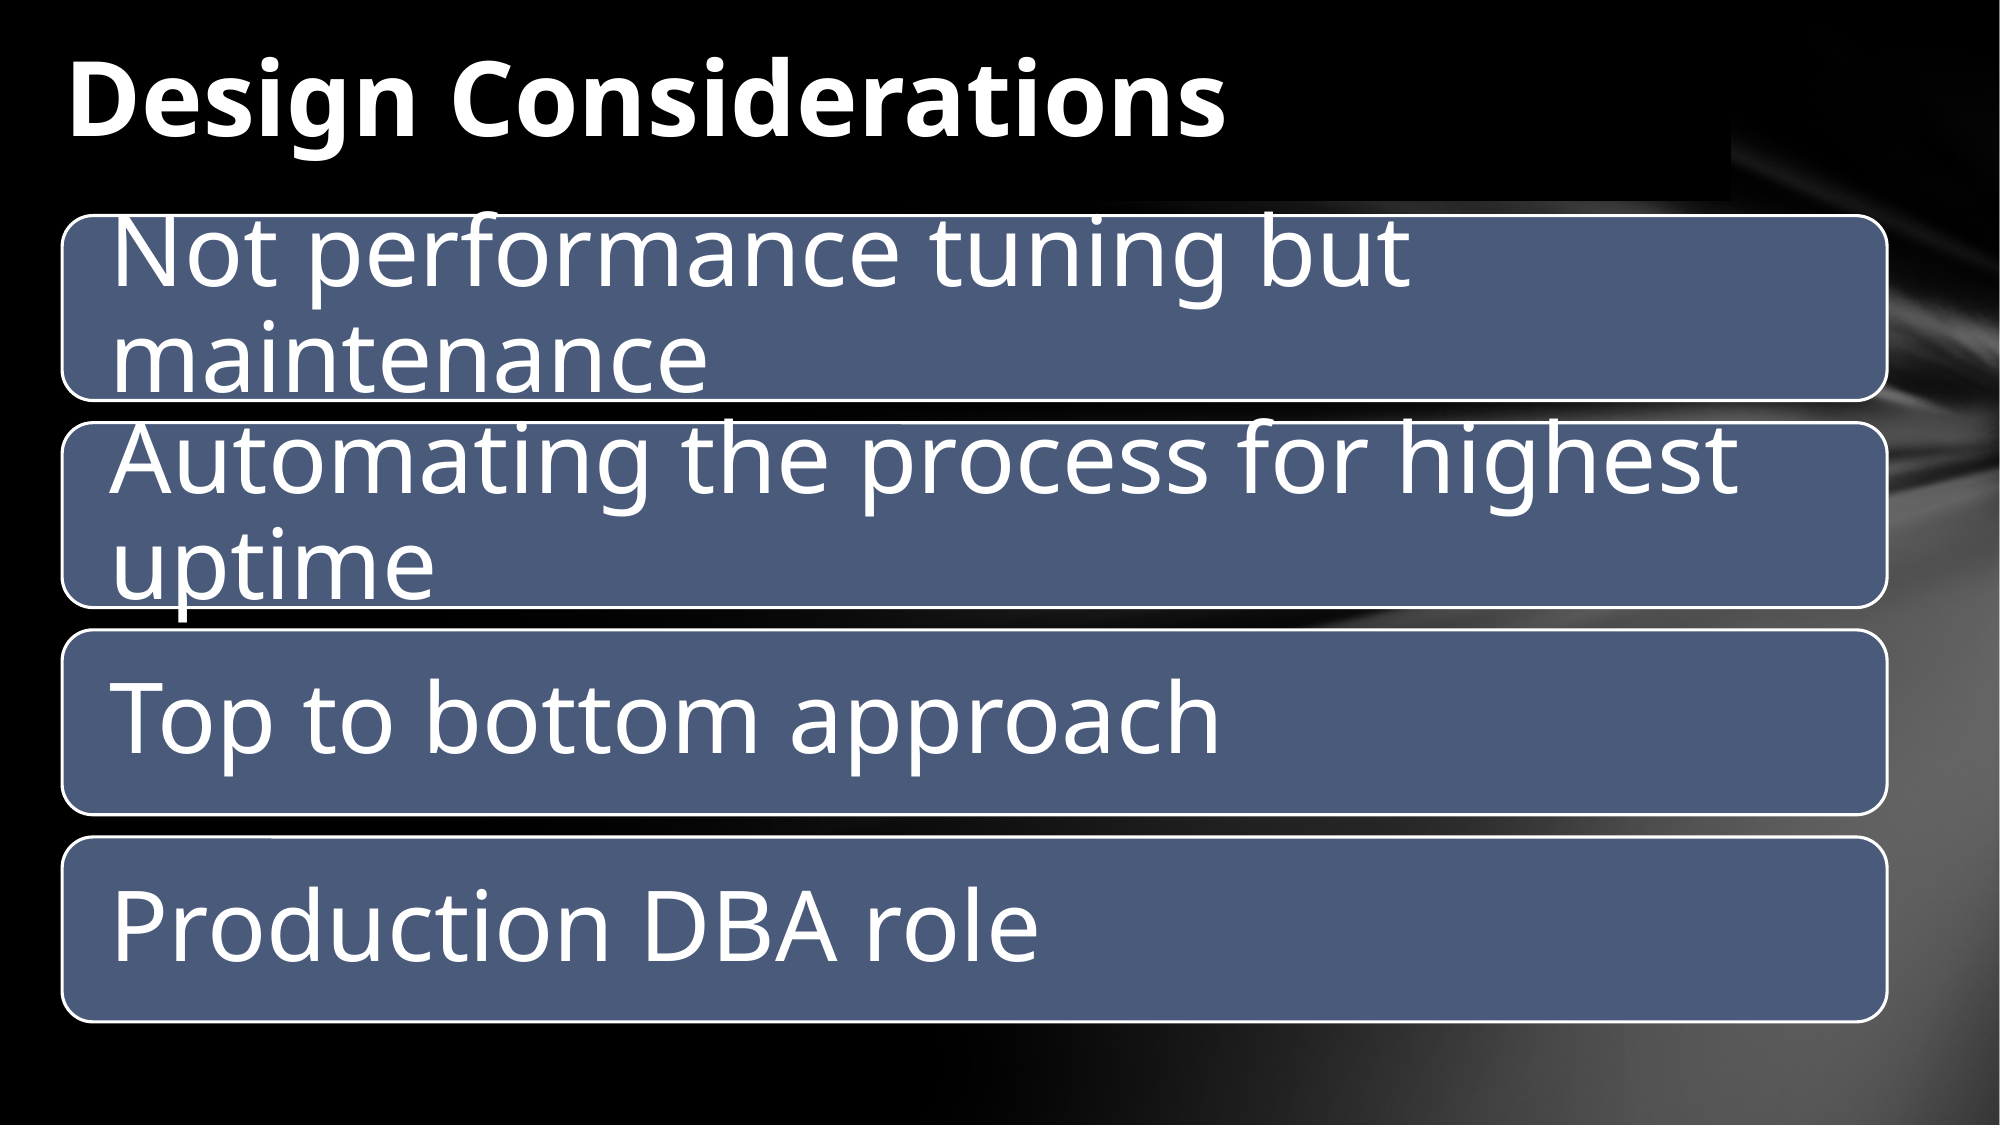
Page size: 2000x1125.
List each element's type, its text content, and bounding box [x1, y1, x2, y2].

text_box Design Considerations [48, 23, 1731, 201]
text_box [61, 149, 1888, 1088]
